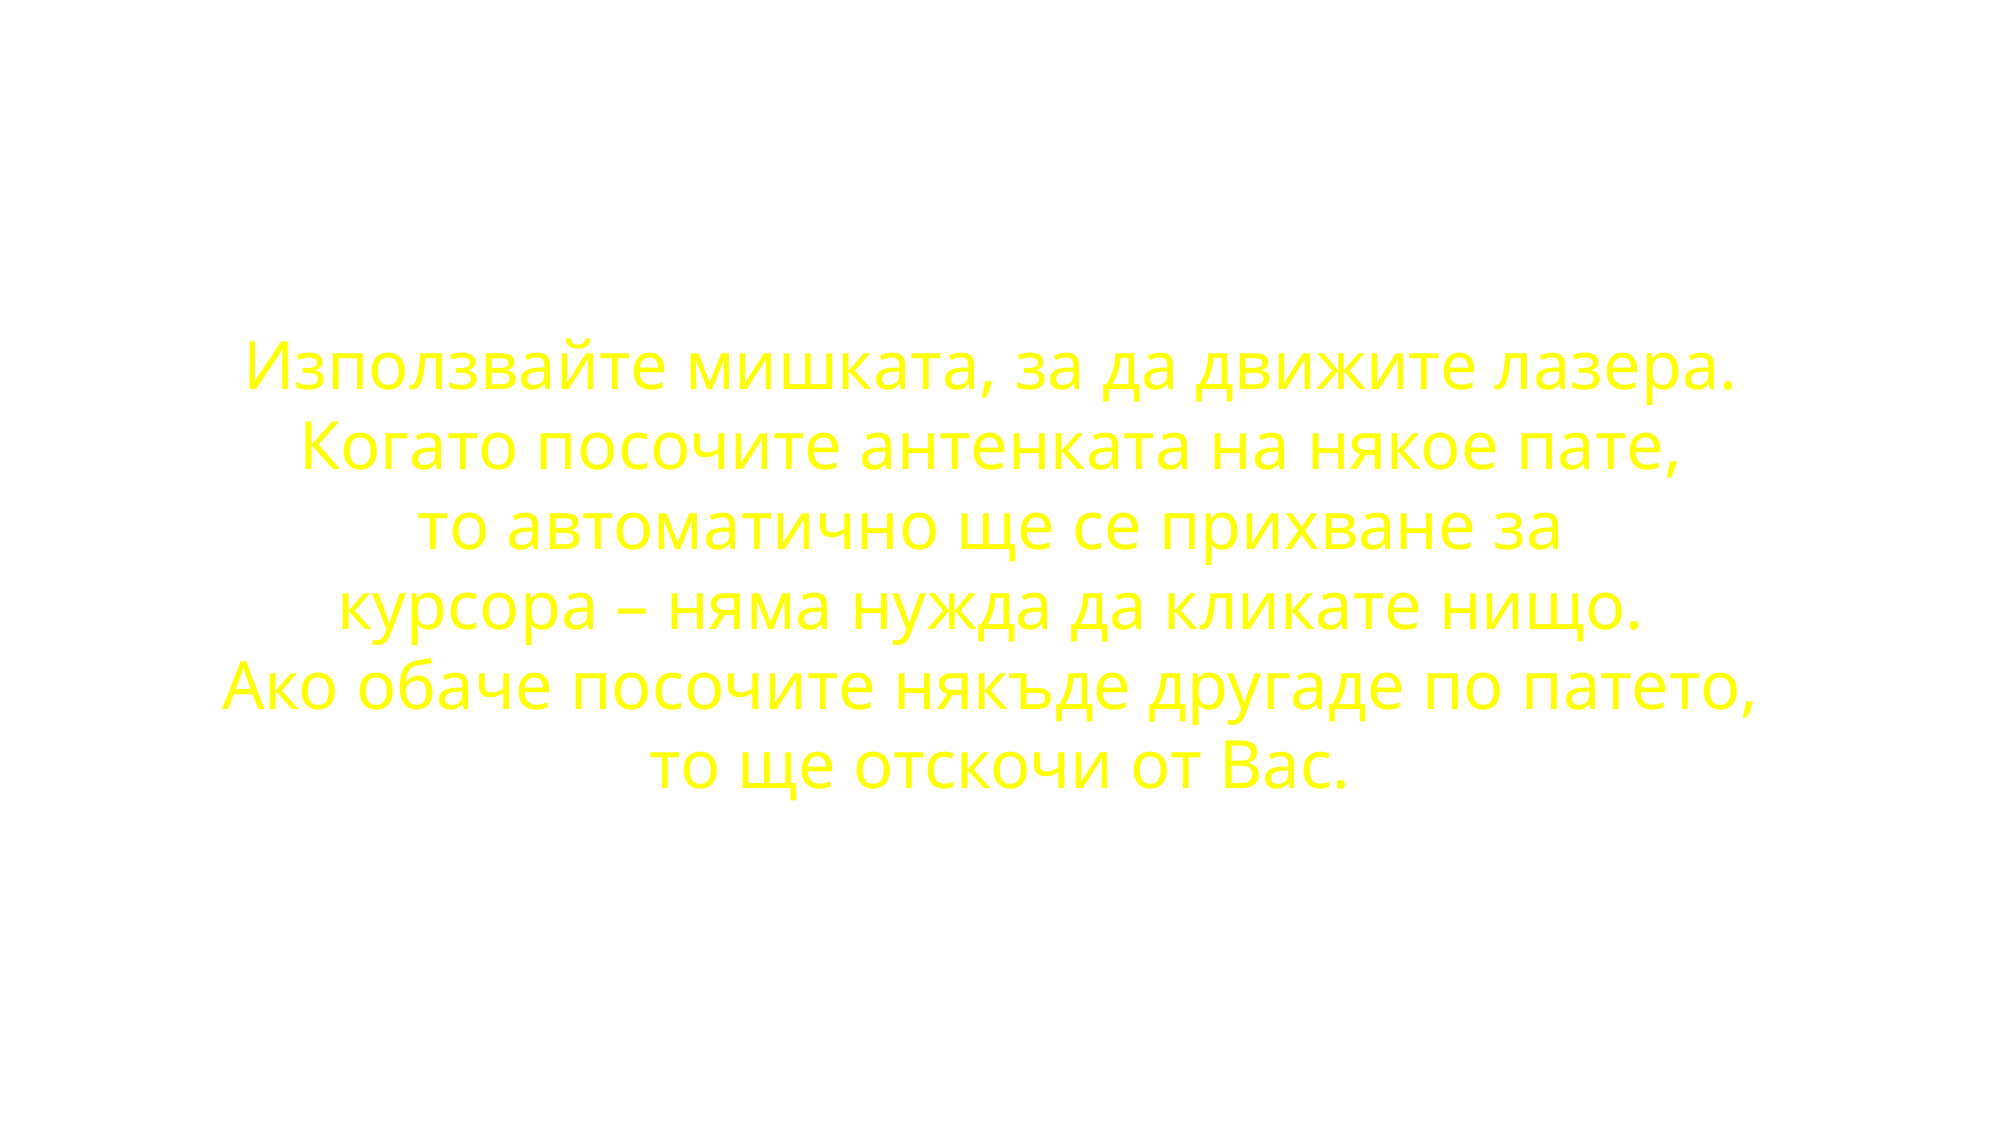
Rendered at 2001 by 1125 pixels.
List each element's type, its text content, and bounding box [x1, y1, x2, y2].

text_box Използвайте мишката, за да движите лазера. Когато посочите антенката на някое пате, то автоматично ще се прихване за курсора – няма нужда да кликате нищо. Ако обаче посочите някъде другаде по патето, то ще отскочи от Вас. [22, 0, 1977, 1125]
